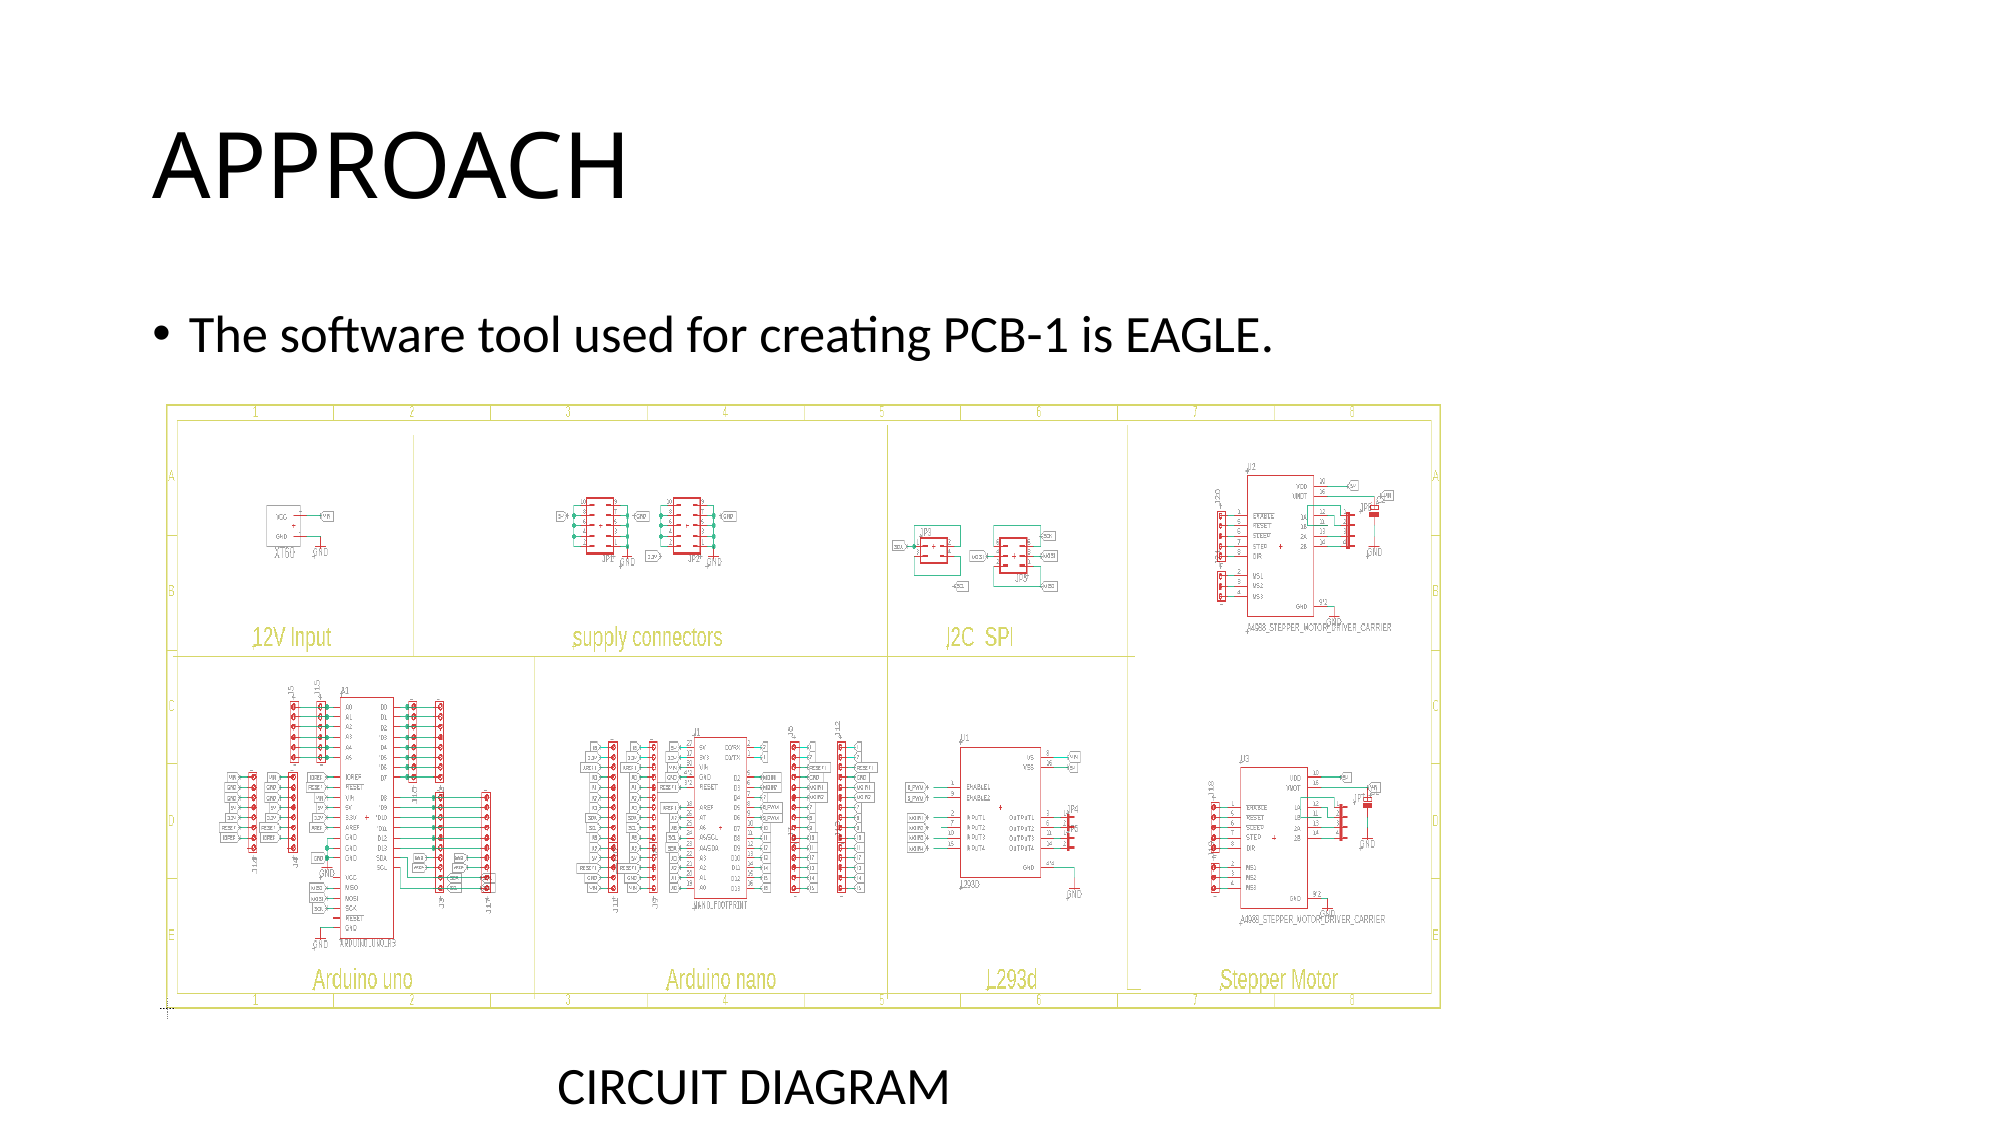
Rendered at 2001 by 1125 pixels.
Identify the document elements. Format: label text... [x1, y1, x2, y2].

list The software tool used for creating PCB-1 is EAGLE. CIRCUIT DIAGRAM [137, 299, 1863, 1125]
picture [154, 378, 1458, 1036]
title APPROACH [137, 59, 1863, 278]
